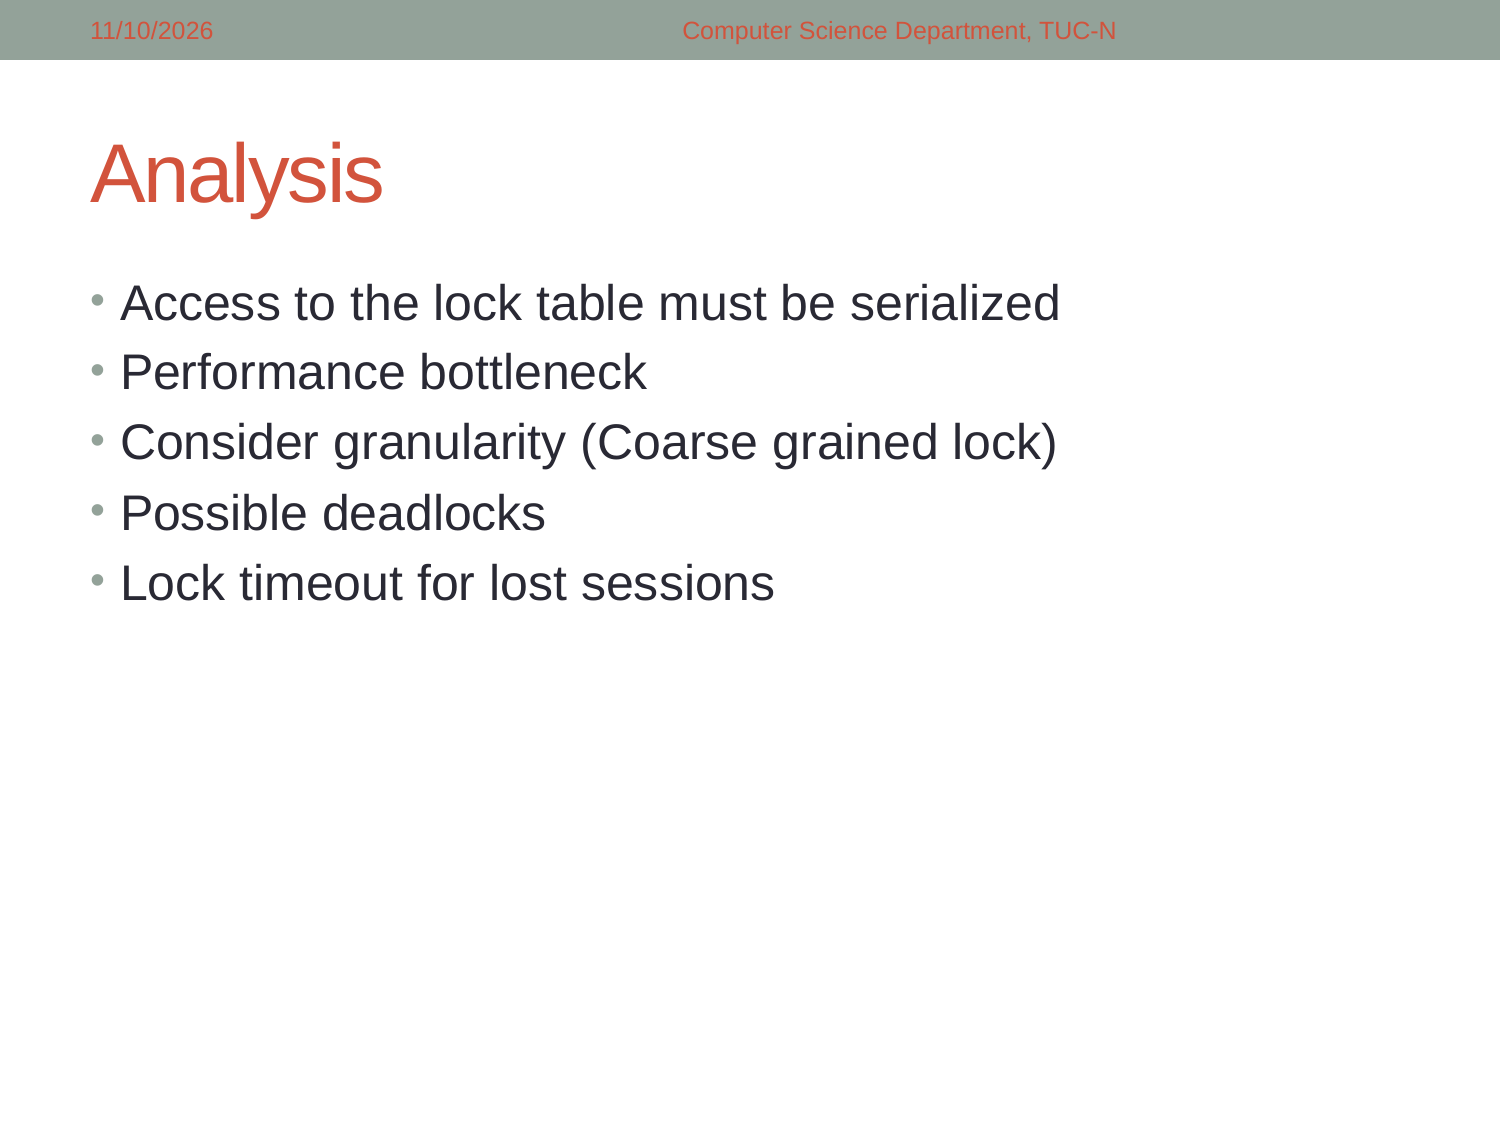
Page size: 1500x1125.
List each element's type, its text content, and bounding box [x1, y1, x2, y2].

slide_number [75, 3, 550, 57]
list Access to the lock table must be serialized Performance bottleneck Consider granularity (Coarse grained lock) Possible deadlocks Lock timeout for lost sessions [75, 262, 1425, 1063]
footer Computer Science Department, TUC-N [562, 3, 1238, 57]
title Analysis [75, 87, 1425, 250]
